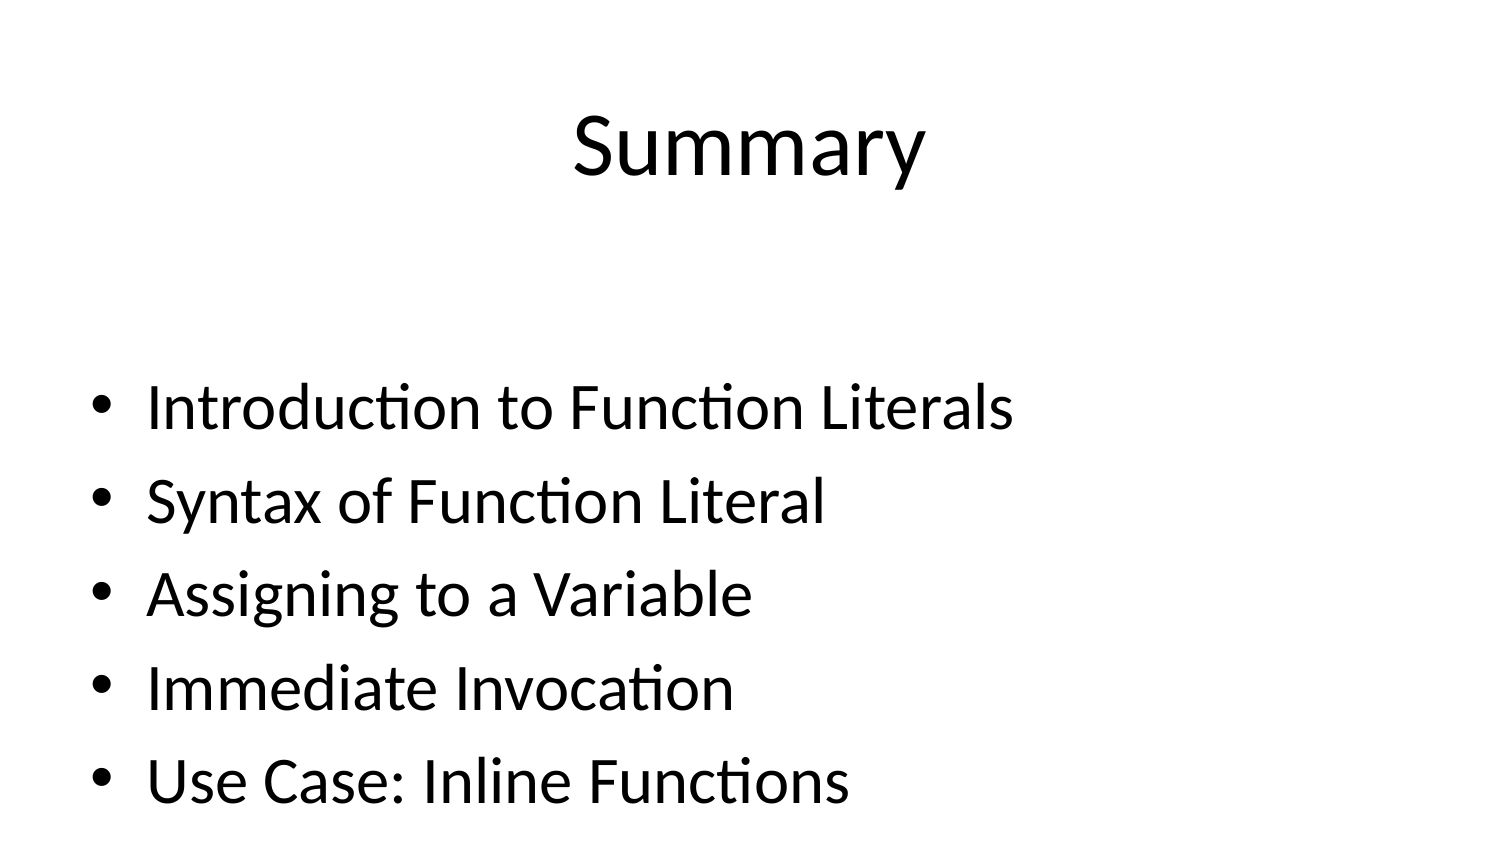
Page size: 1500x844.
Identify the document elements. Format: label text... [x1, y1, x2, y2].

title Summary [75, 45, 1425, 233]
list Introduction to Function Literals Syntax of Function Literal Assigning to a Variable Immediate Invocation Use Case: Inline Functions Function Literal with Closure Common Uses of Anonymous Functions Summary [75, 262, 1425, 844]
